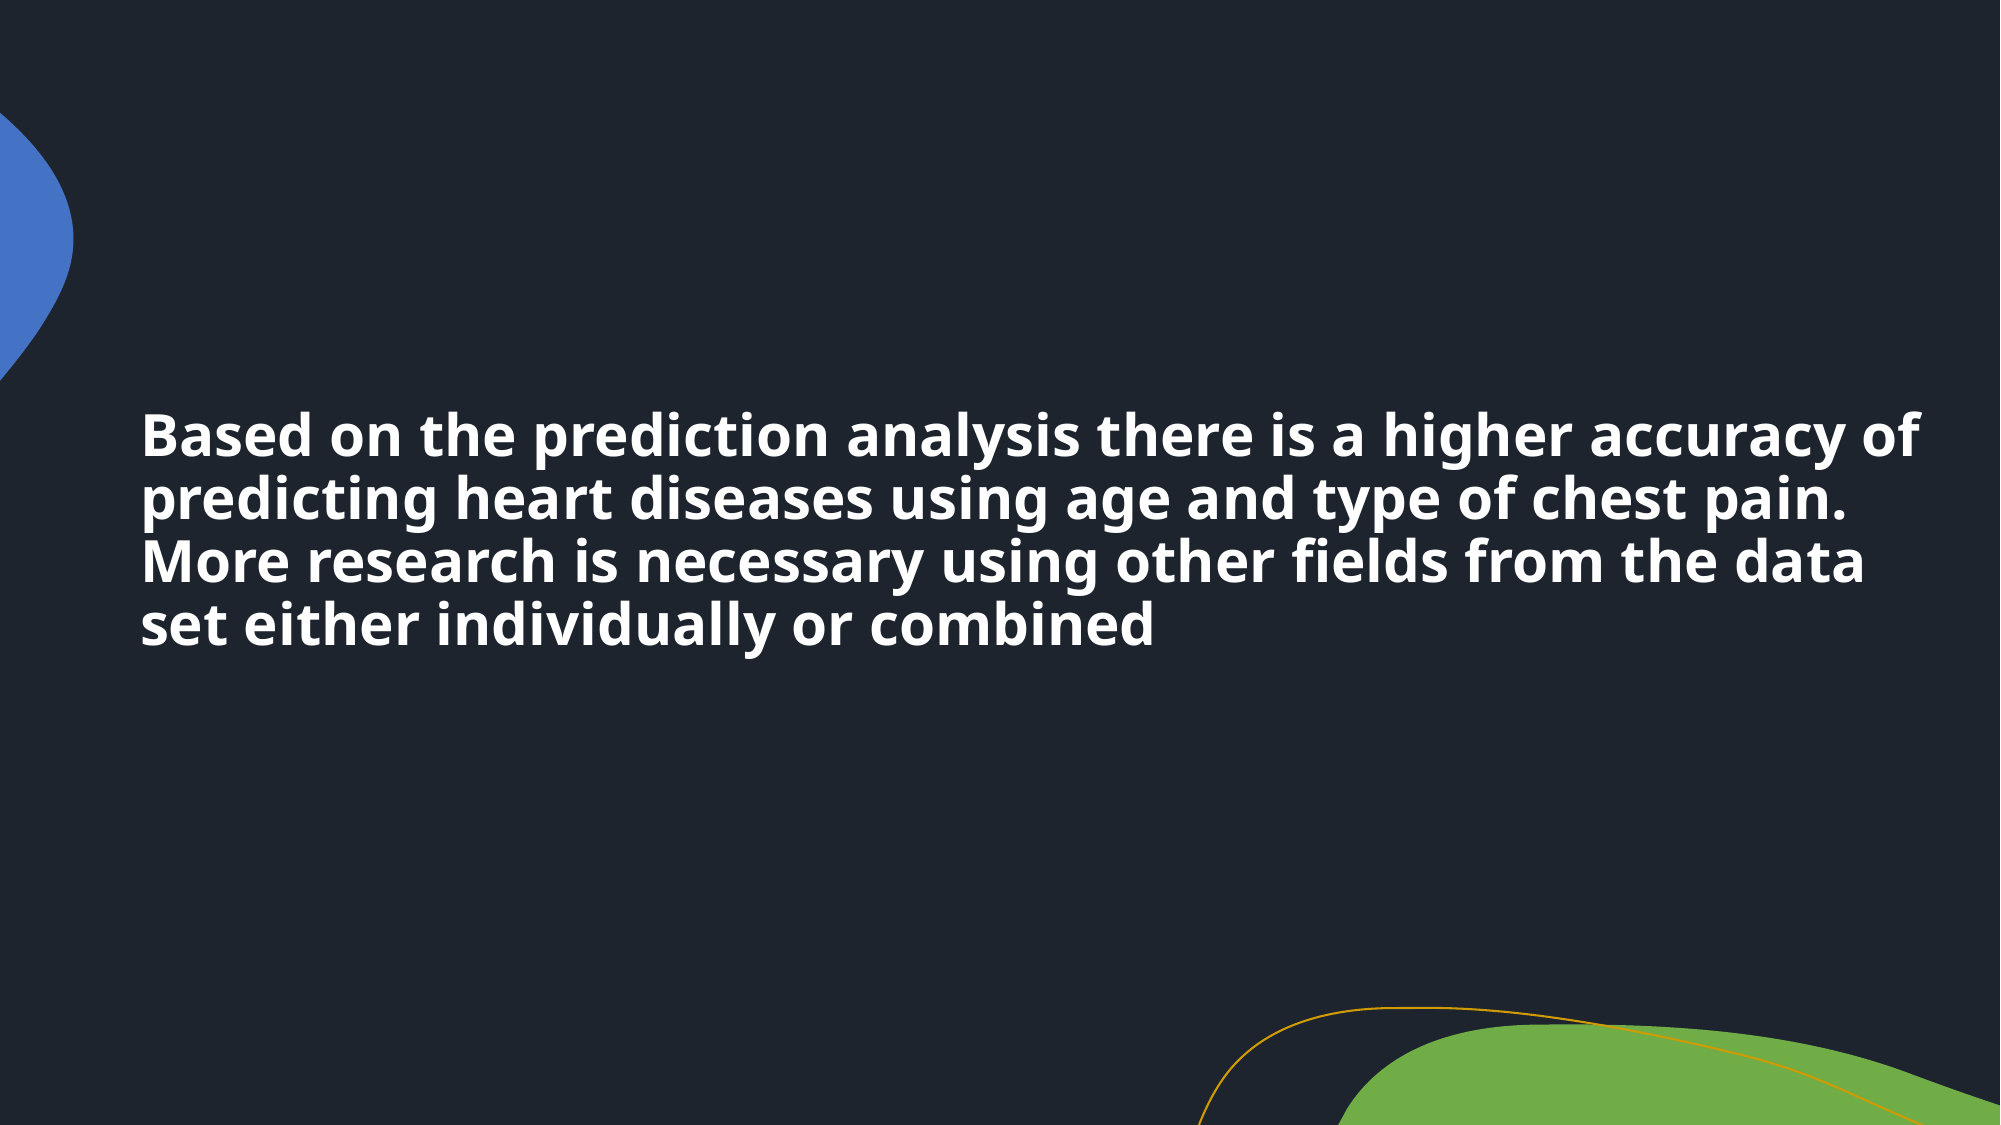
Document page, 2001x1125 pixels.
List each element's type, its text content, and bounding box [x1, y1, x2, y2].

title Based on the prediction analysis there is a higher accuracy of predicting heart diseases using age and type of chest pain. More research is necessary using other fields from the data set either individually or combined [125, 125, 1938, 1050]
